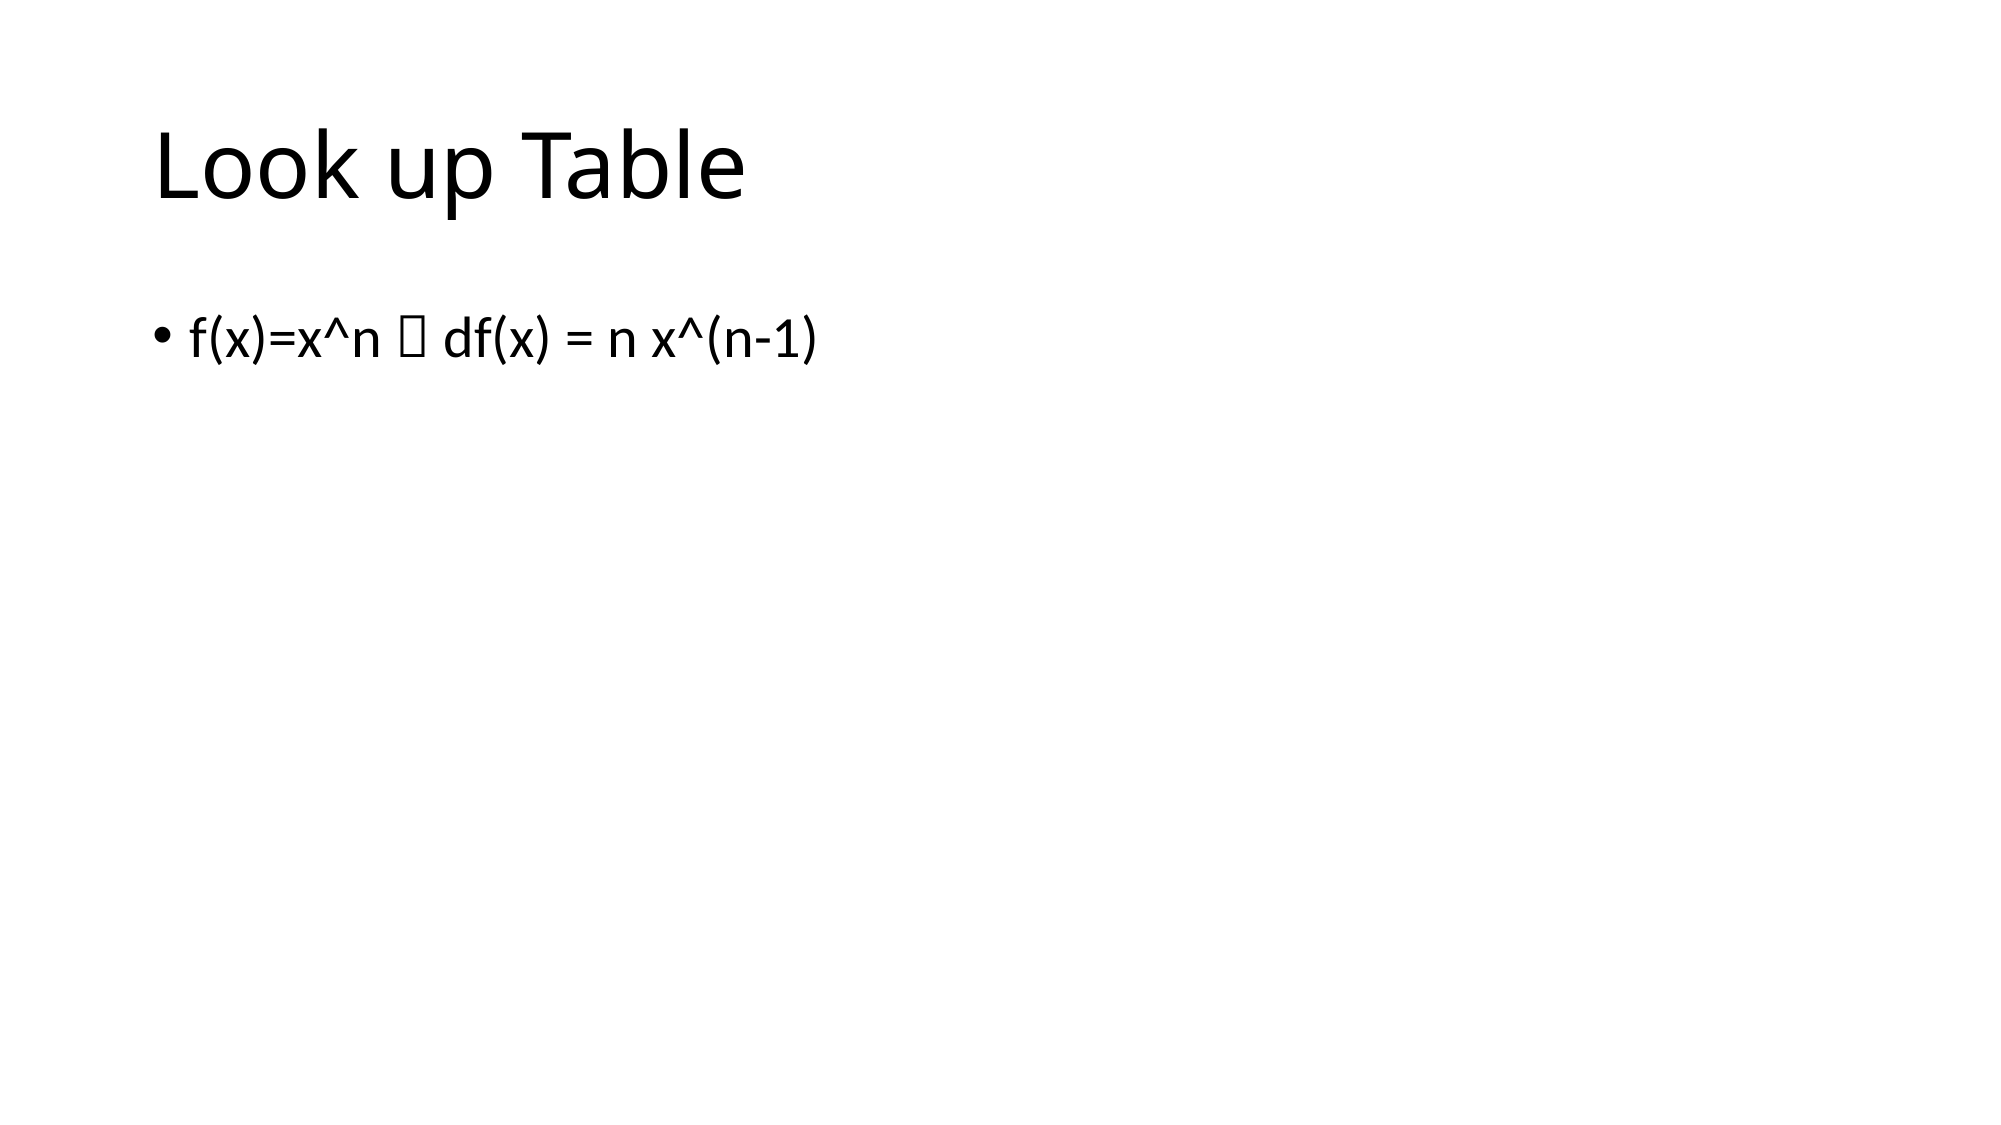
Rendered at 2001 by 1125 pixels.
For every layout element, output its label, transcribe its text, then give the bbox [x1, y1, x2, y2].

list f(x)=x^n  df(x) = n x^(n-1) [137, 299, 988, 1014]
title Look up Table [137, 59, 1863, 278]
